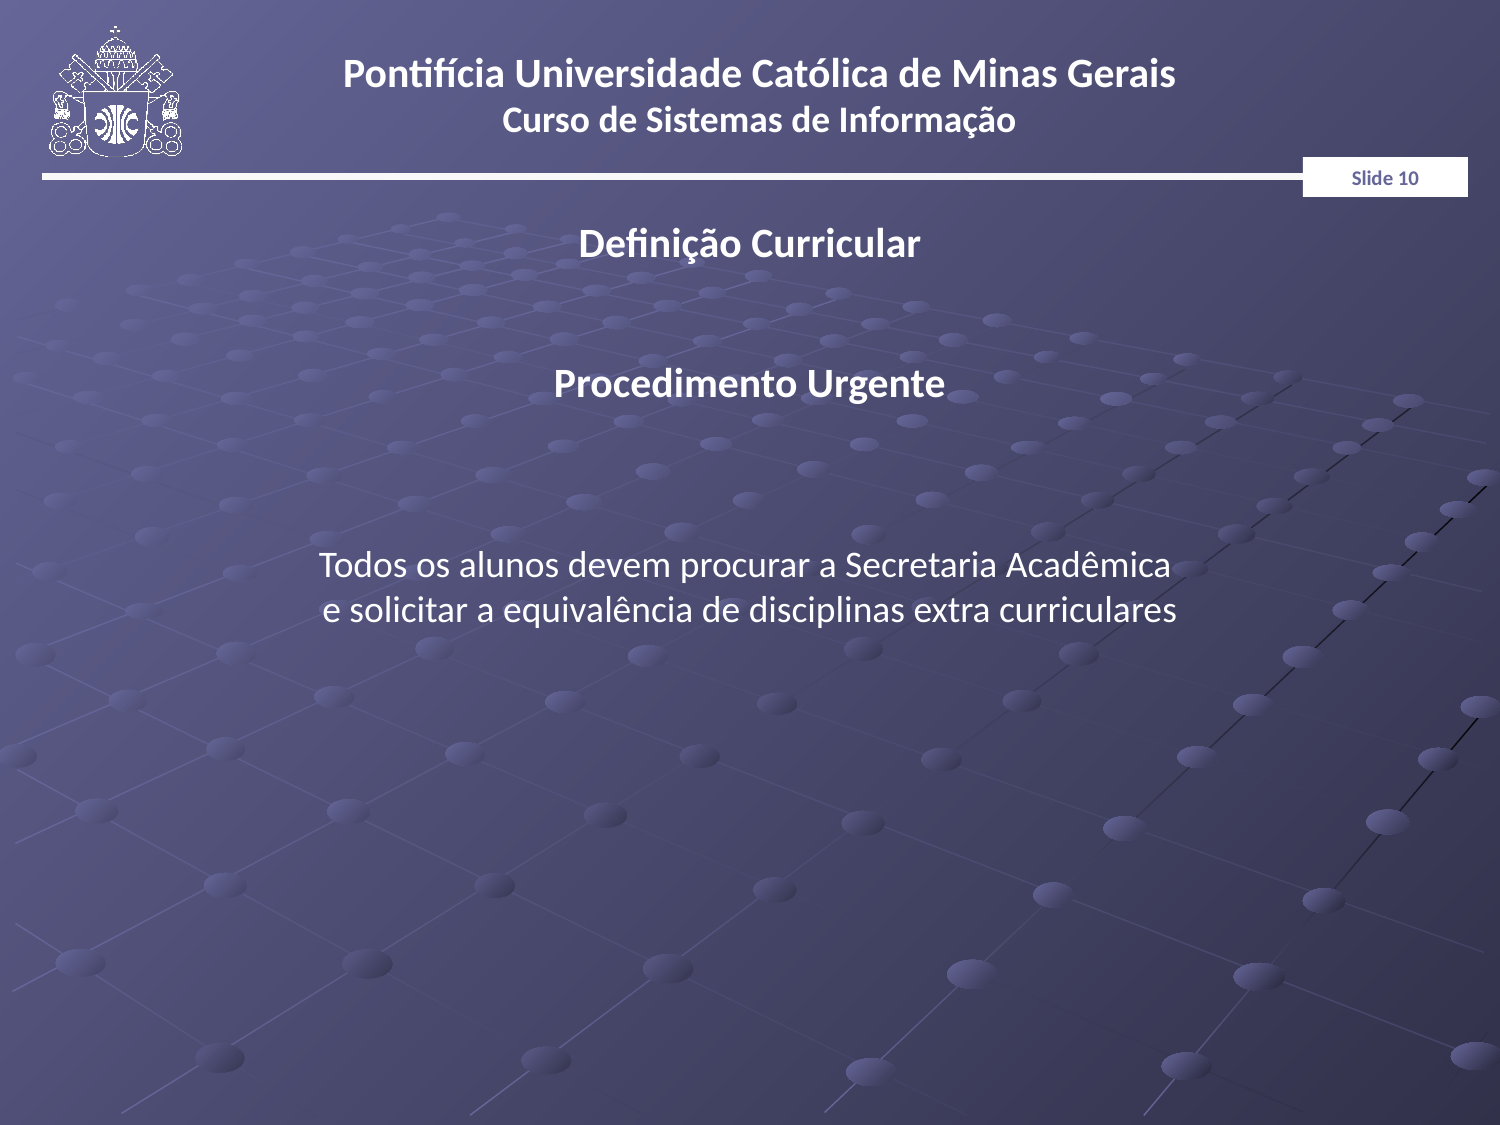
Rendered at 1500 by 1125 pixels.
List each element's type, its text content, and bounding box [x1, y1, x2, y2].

text_box Definição Curricular Procedimento Urgente Todos os alunos devem procurar a Secretaria Acadêmica e solicitar a equivalência de disciplinas extra curriculares [41, 208, 1459, 638]
picture [49, 26, 182, 157]
